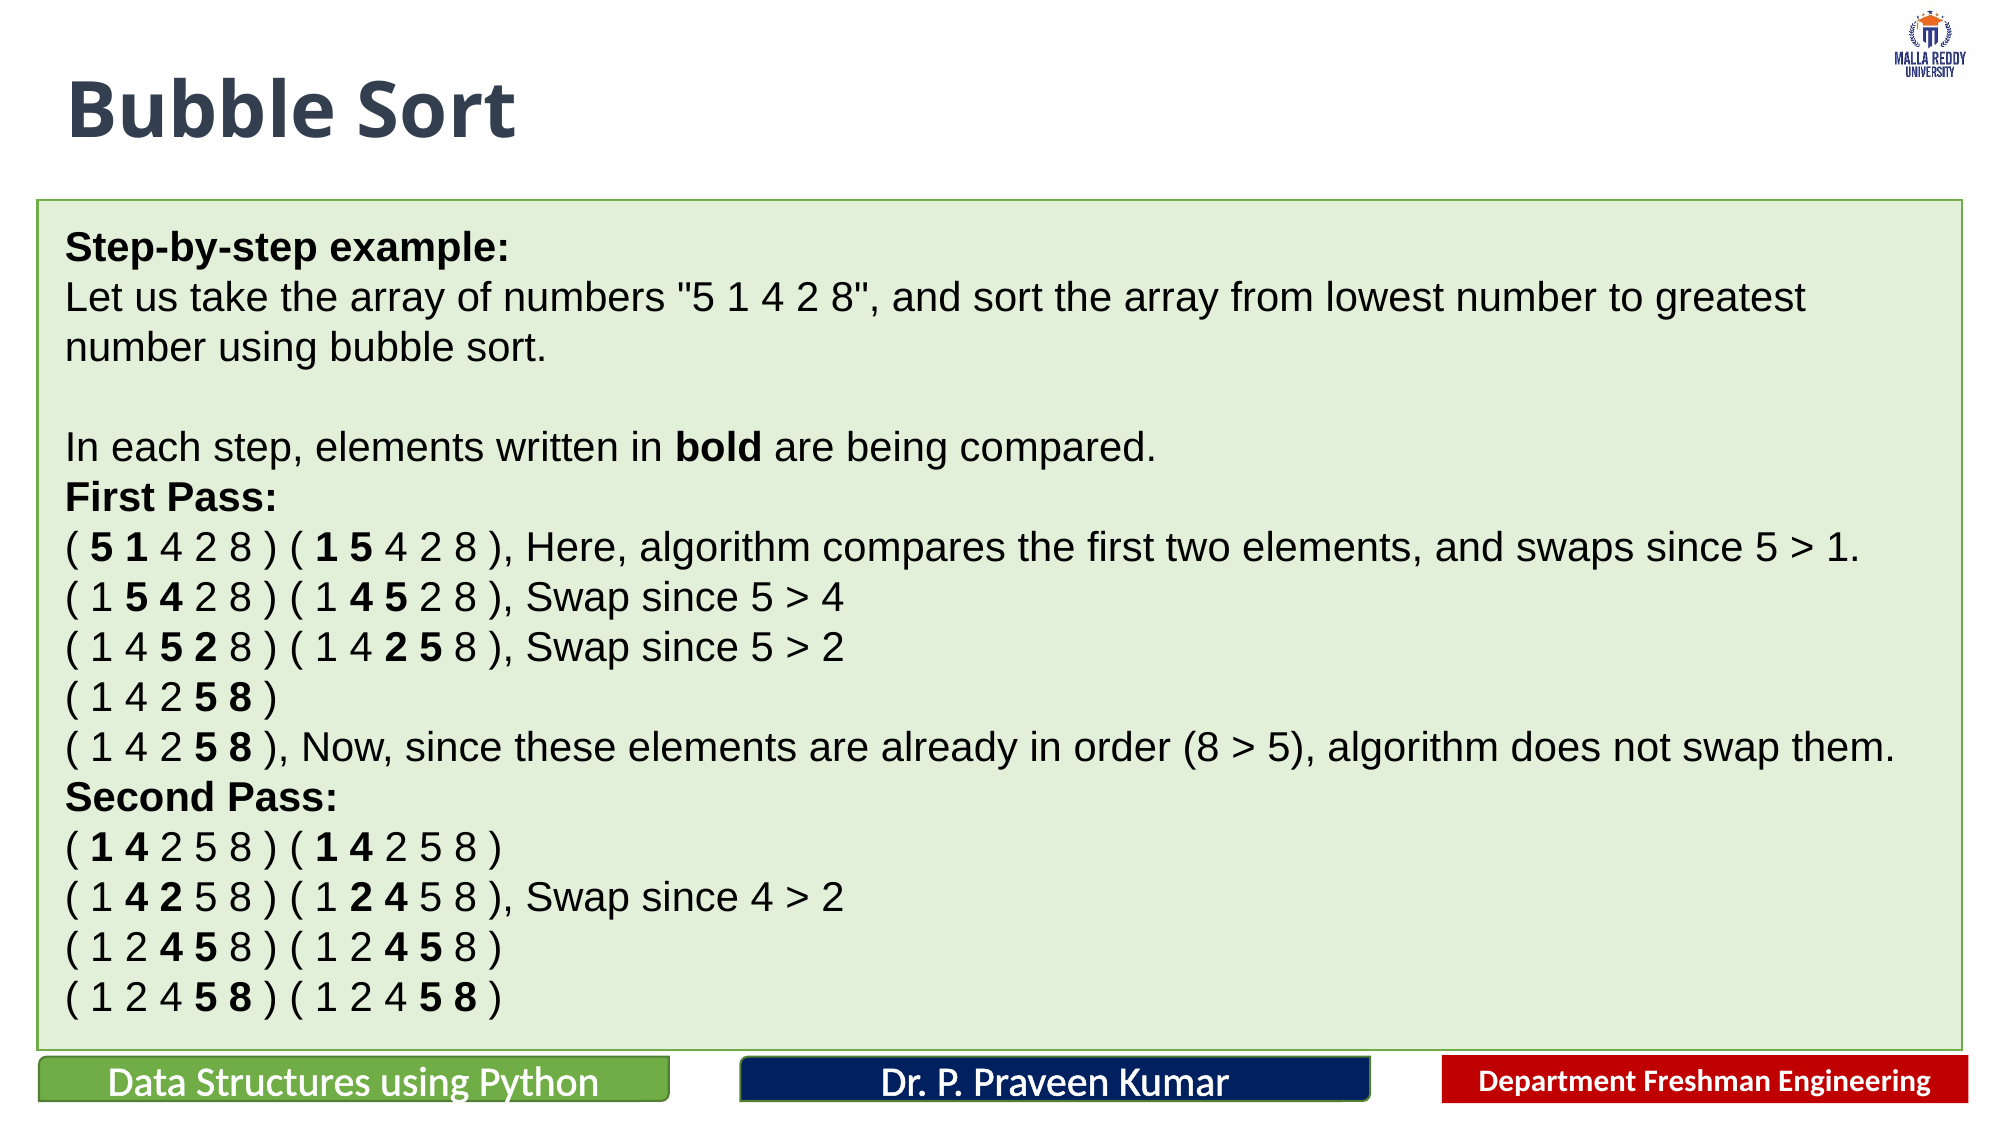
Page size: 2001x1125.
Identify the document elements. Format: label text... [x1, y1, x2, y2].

text_box Step-by-step example: Let us take the array of numbers "5 1 4 2 8", and sort the array from lowest number to greatest number using bubble sort. In each step, elements written in bold are being compared. First Pass: ( 5 1 4 2 8 ) ( 1 5 4 2 8 ), Here, algorithm compares the first two elements, and swaps since 5 > 1. ( 1 5 4 2 8 ) ( 1 4 5 2 8 ), Swap since 5 > 4 ( 1 4 5 2 8 ) ( 1 4 2 5 8 ), Swap since 5 > 2 ( 1 4 2 5 8 ) ( 1 4 2 5 8 ), Now, since these elements are already in order (8 > 5), algorithm does not swap them. Second Pass: ( 1 4 2 5 8 ) ( 1 4 2 5 8 ) ( 1 4 2 5 8 ) ( 1 2 4 5 8 ), Swap since 4 > 2 ( 1 2 4 5 8 ) ( 1 2 4 5 8 ) ( 1 2 4 5 8 ) ( 1 2 4 5 8 ) [49, 212, 1938, 1028]
title Bubble Sort [50, 62, 1013, 163]
text_box [36, 199, 1963, 1051]
picture [1861, 1, 1999, 85]
